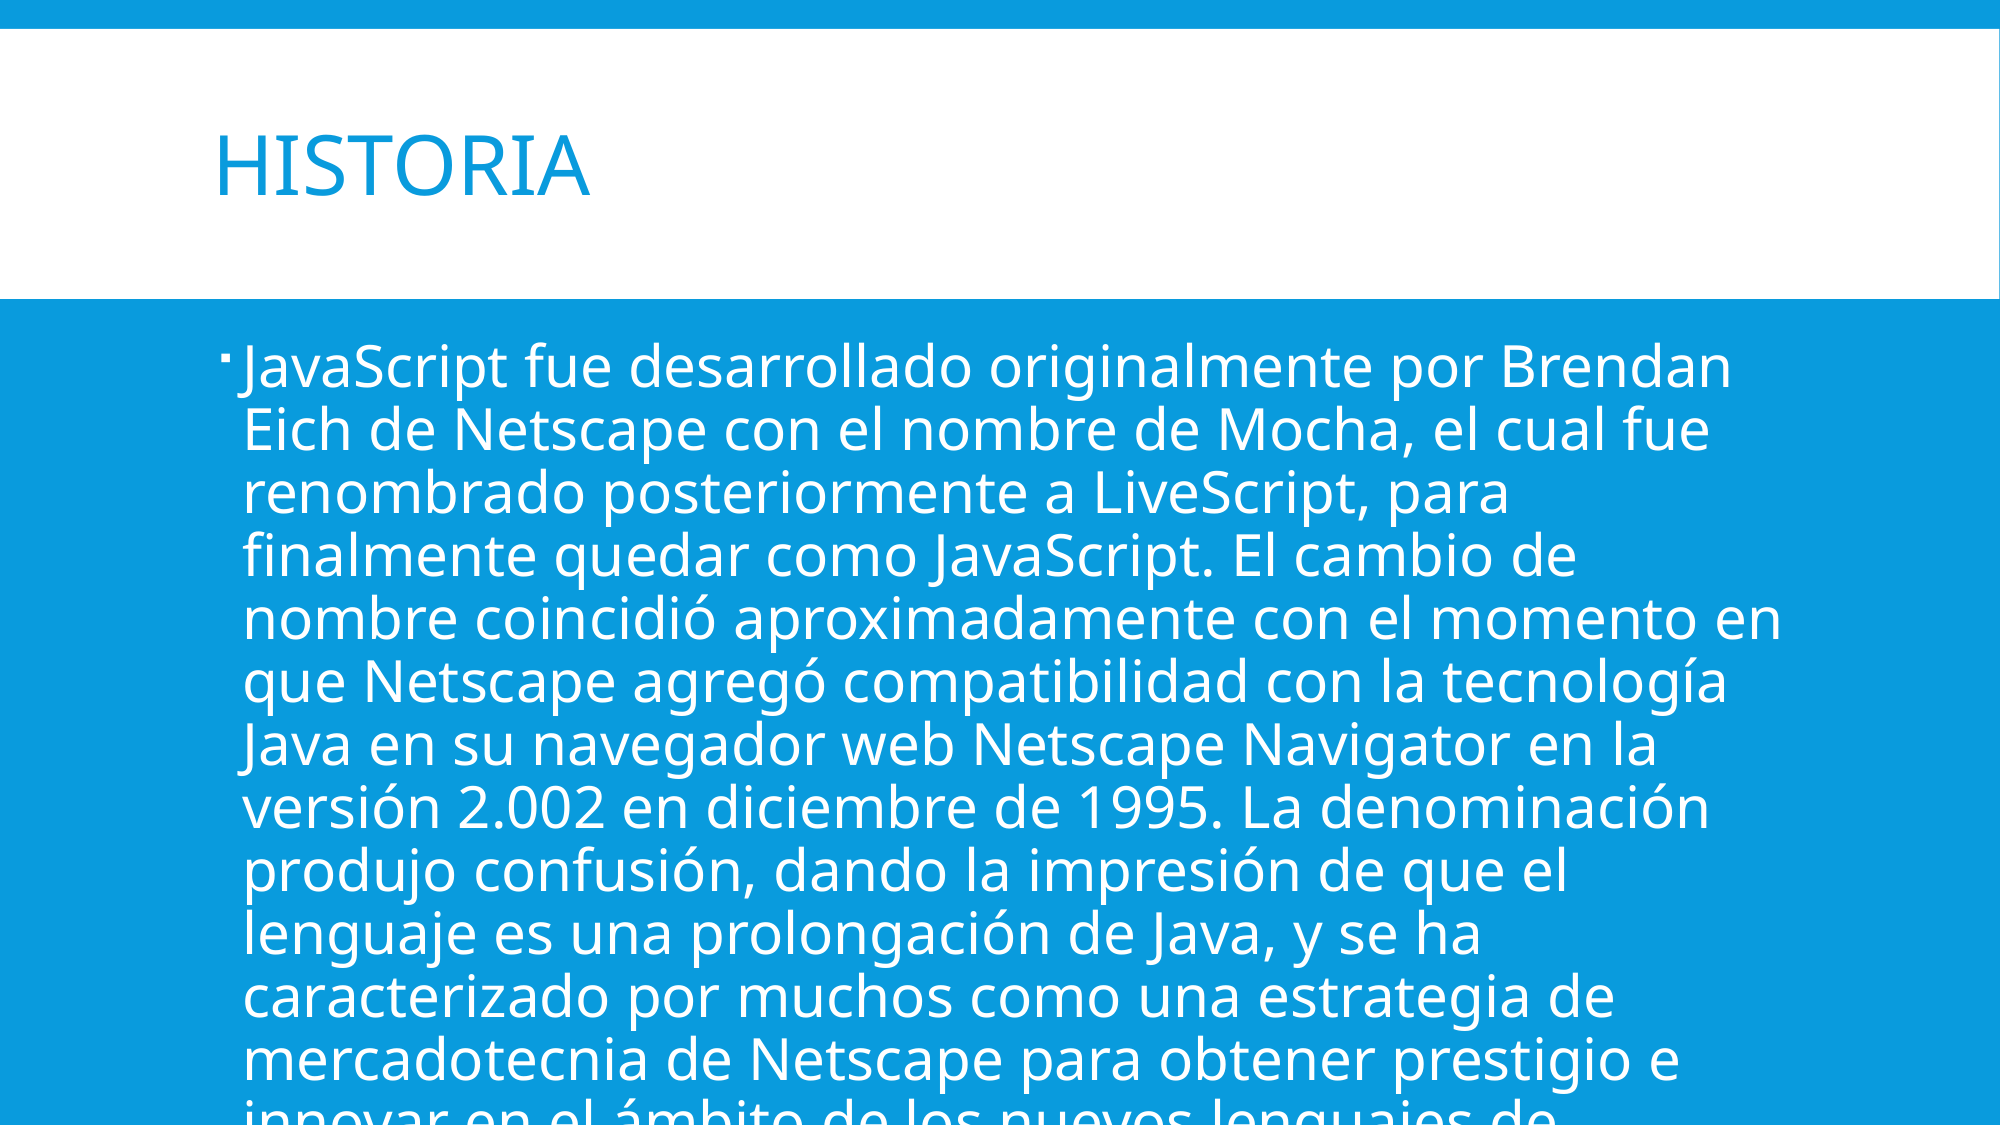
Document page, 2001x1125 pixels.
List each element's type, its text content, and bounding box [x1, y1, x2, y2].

picture [1404, 1112, 1408, 1125]
picture [1601, 1049, 1629, 1080]
picture [1113, 1049, 1137, 1080]
picture [750, 1105, 768, 1125]
picture [1454, 1049, 1479, 1080]
picture [1061, 1112, 1065, 1125]
picture [485, 1042, 503, 1080]
picture [1486, 1049, 1507, 1080]
picture [878, 1049, 899, 1080]
picture [608, 1049, 612, 1079]
picture [1289, 1049, 1314, 1079]
picture [1397, 1049, 1423, 1093]
picture [248, 1112, 252, 1125]
picture [335, 1049, 351, 1079]
picture [704, 1099, 730, 1125]
picture [1454, 1020, 1478, 1030]
title Historia [197, 46, 1803, 295]
picture [1230, 1042, 1248, 1080]
picture [1334, 1112, 1338, 1125]
picture [1417, 1112, 1442, 1125]
picture [850, 1049, 871, 1080]
picture [1538, 1049, 1542, 1079]
picture [1356, 1112, 1360, 1125]
picture [503, 1112, 528, 1125]
picture [826, 1042, 844, 1080]
picture [1004, 1112, 1029, 1125]
picture [1025, 1049, 1051, 1093]
picture [1323, 1049, 1348, 1080]
picture [905, 1049, 929, 1080]
picture [923, 1112, 950, 1125]
picture [1057, 1049, 1081, 1080]
picture [431, 1112, 447, 1125]
picture [825, 1099, 851, 1125]
picture [552, 1112, 577, 1125]
picture [975, 1049, 1000, 1080]
picture [910, 1099, 914, 1125]
picture [1652, 1049, 1677, 1080]
picture [861, 1112, 886, 1125]
picture [300, 1049, 325, 1080]
picture [1103, 1112, 1111, 1125]
picture [333, 1112, 360, 1125]
picture [796, 1049, 821, 1080]
picture [625, 1099, 634, 1107]
picture [1216, 1099, 1220, 1125]
picture [364, 1112, 372, 1125]
picture [417, 1036, 443, 1080]
picture [1162, 1049, 1190, 1080]
picture [1450, 1112, 1469, 1125]
picture [1039, 1112, 1043, 1125]
picture [740, 1112, 744, 1125]
picture [1199, 1036, 1225, 1080]
picture [1254, 1049, 1279, 1080]
picture [1135, 1112, 1162, 1125]
picture [1433, 1049, 1449, 1079]
picture [1229, 1112, 1254, 1125]
picture [620, 1049, 644, 1080]
picture [1074, 1112, 1099, 1125]
picture [299, 1112, 324, 1125]
picture [587, 1099, 591, 1125]
picture [452, 1049, 480, 1080]
picture [248, 1049, 291, 1079]
picture [572, 1049, 597, 1079]
picture [650, 1112, 693, 1125]
picture [1263, 1112, 1288, 1125]
picture [632, 1020, 636, 1030]
picture [1511, 1042, 1529, 1080]
picture [1297, 1112, 1323, 1125]
list JavaScript fue desarrollado originalmente por Brendan Eich de Netscape con el nombre de Mocha, el cual fue renombrado posteriormente a LiveScript, para finalmente quedar como JavaScript. El cambio de nombre coincidió aproximadamente con el momento en que Netscape agregó compatibilidad con la tecnología Java en su navegador web Netscape Navigator en la versión 2.002 en diciembre de 1995. La denominación produjo confusión, dando la impresión de que el lenguaje es una prolongación de Java, y se ha caracterizado por muchos como una estrategia de mercadotecnia de Netscape para obtener prestigio e innovar en el ámbito de los nuevos lenguajes de programación web. [197, 329, 1803, 1020]
picture [1529, 1112, 1554, 1125]
picture [1551, 1049, 1577, 1093]
picture [1493, 1099, 1519, 1125]
picture [383, 1112, 391, 1125]
picture [542, 1049, 563, 1080]
picture [959, 1112, 978, 1125]
picture [669, 1036, 695, 1080]
picture [704, 1049, 729, 1080]
picture [1358, 1049, 1374, 1079]
picture [399, 1112, 419, 1125]
picture [941, 1049, 967, 1093]
picture [1093, 1049, 1109, 1079]
picture [1122, 1112, 1130, 1125]
picture [468, 1112, 493, 1125]
picture [356, 1049, 377, 1080]
picture [618, 1112, 638, 1125]
picture [754, 1039, 786, 1079]
picture [1588, 1049, 1592, 1079]
picture [774, 1112, 801, 1125]
picture [1372, 1112, 1392, 1125]
picture [1170, 1112, 1189, 1125]
picture [383, 1049, 407, 1080]
picture [263, 1112, 288, 1125]
picture [509, 1049, 534, 1080]
